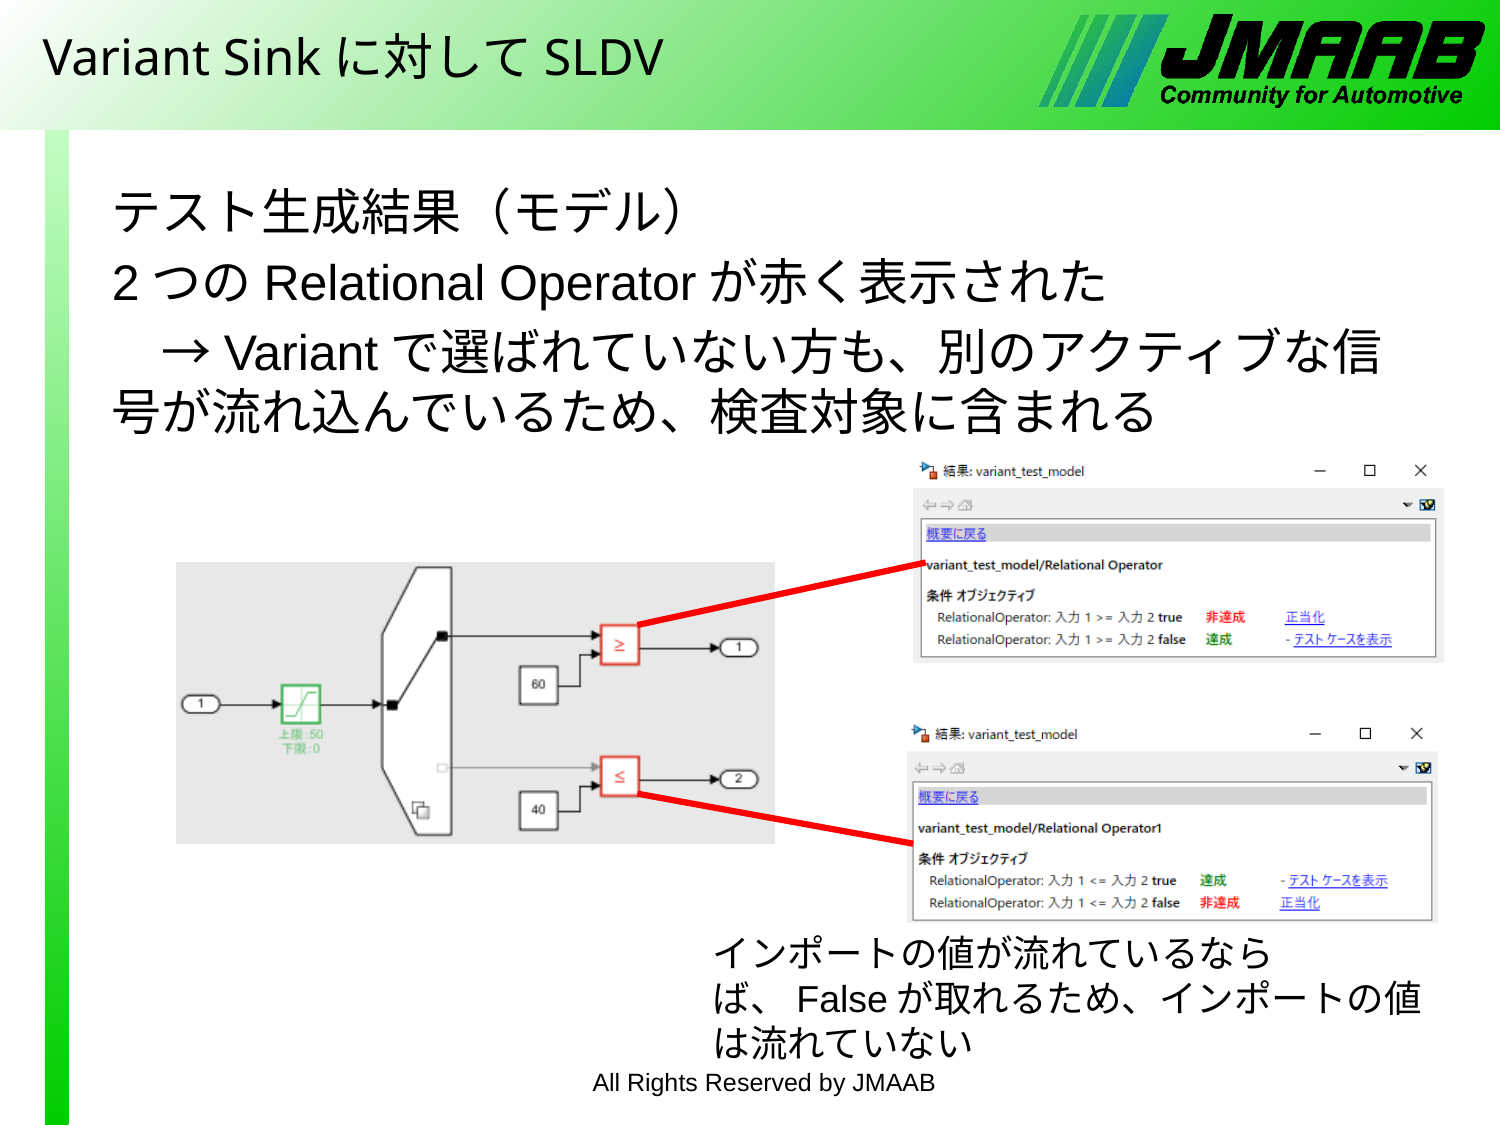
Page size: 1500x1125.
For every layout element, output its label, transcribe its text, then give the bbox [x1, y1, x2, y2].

picture [913, 456, 1444, 663]
picture [906, 718, 1438, 924]
title Variant Sinkに対してSLDV [27, 21, 1057, 91]
list テスト生成結果（モデル） 2つのRelational Operatorが赤く表示された →Variantで選ばれていない方も、別のアクティブな信号が流れ込んでいるため、検査対象に含まれる [96, 172, 1447, 1047]
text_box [637, 562, 926, 626]
picture [176, 562, 776, 844]
picture [1036, 11, 1486, 109]
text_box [637, 793, 914, 844]
text_box インポートの値が流れているならば、Falseが取れるため、インポートの値は流れていない [697, 922, 1449, 1073]
